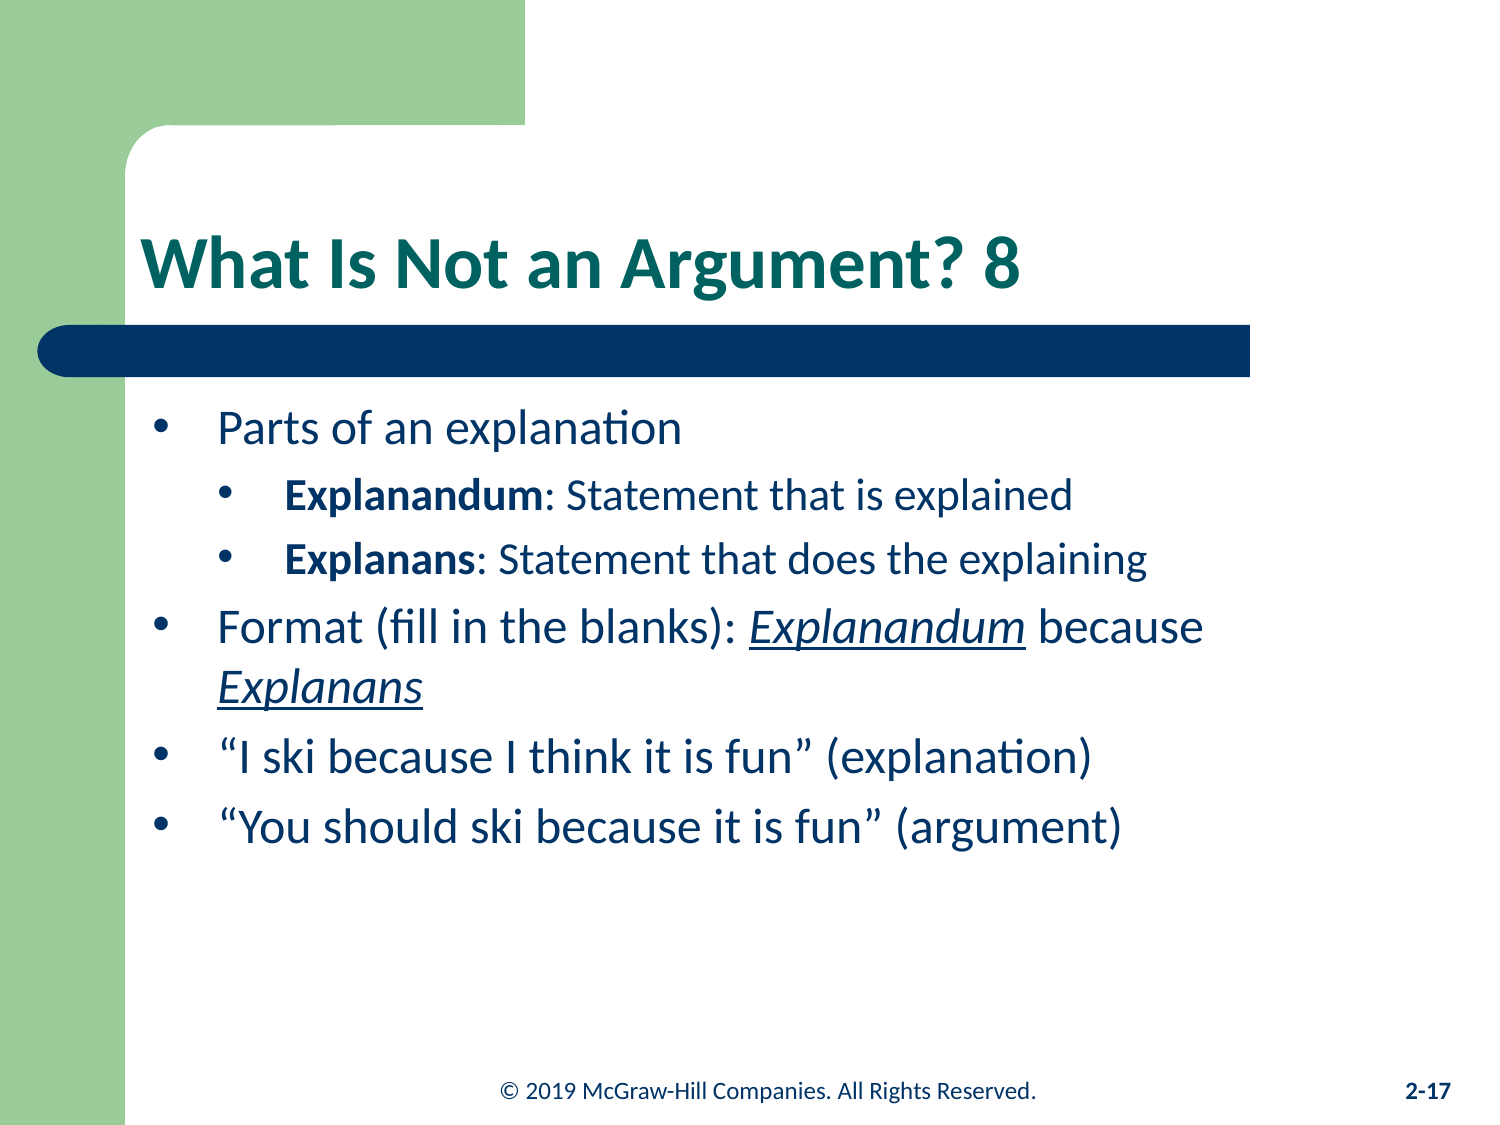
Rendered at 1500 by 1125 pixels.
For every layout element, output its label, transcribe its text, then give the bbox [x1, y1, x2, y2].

title What Is Not an Argument? 8 [125, 125, 1425, 313]
list Parts of an explanation Explanandum: Statement that is explained Explanans: Statement that does the explaining Format (fill in the blanks): Explanandum because Explanans “I ski because I think it is fun” (explanation) “You should ski because it is fun” (argument) [137, 387, 1400, 999]
